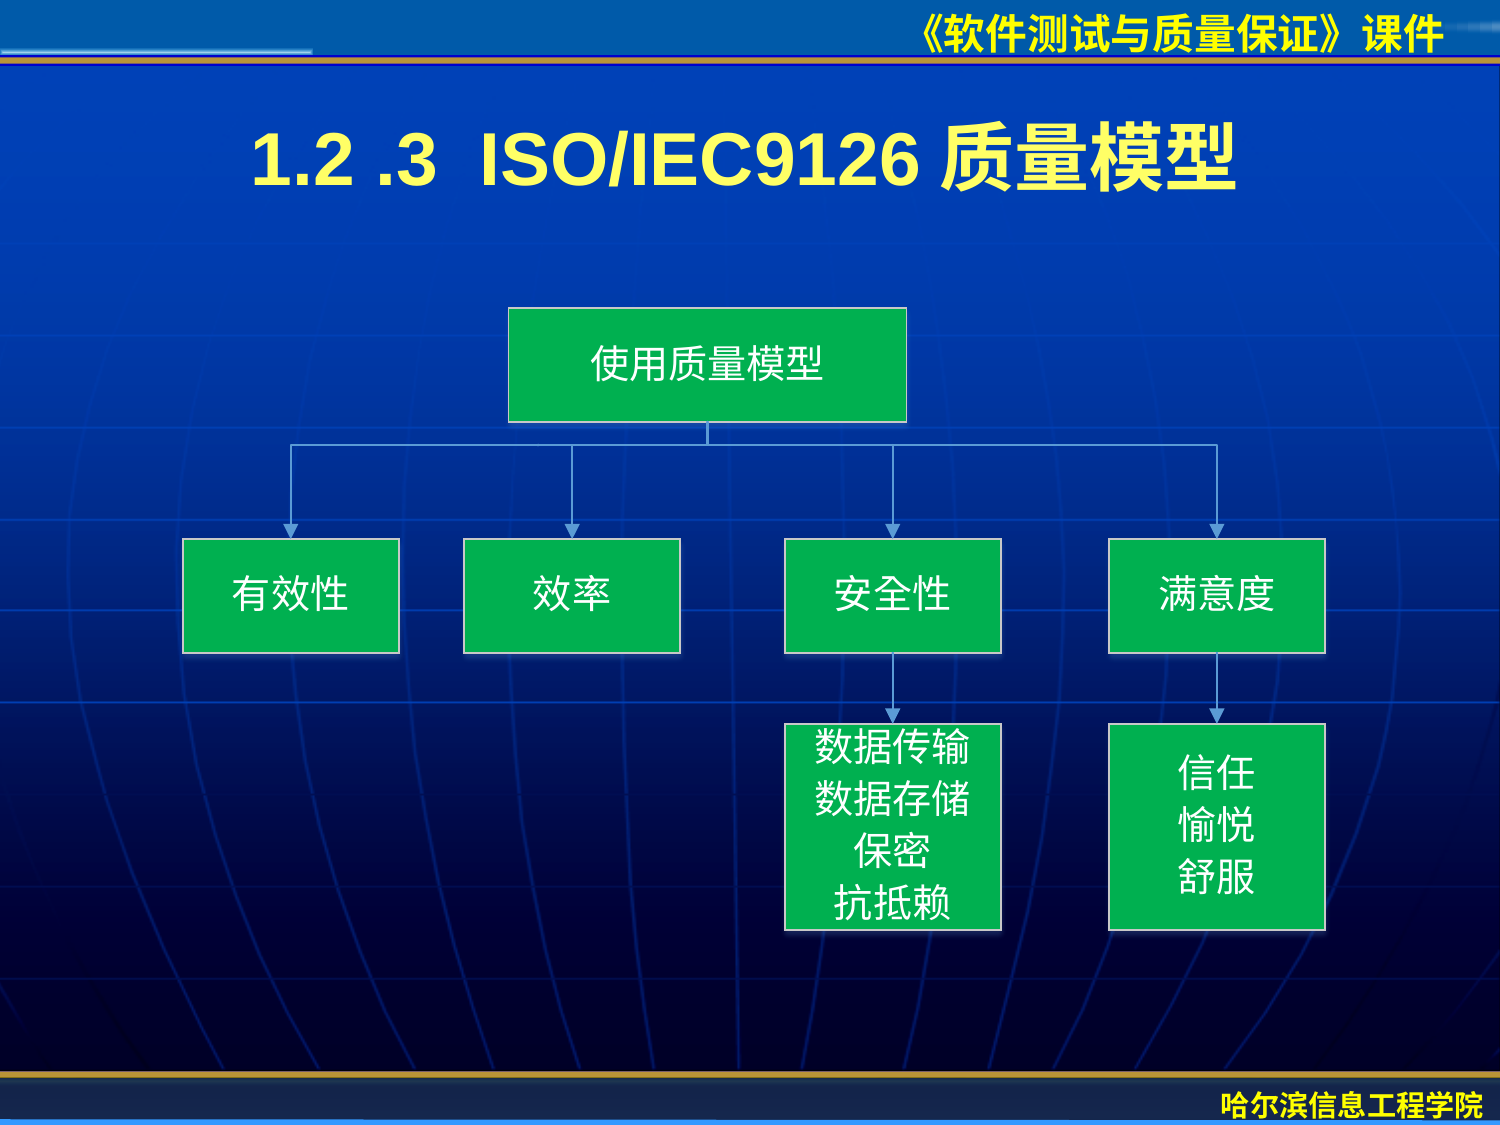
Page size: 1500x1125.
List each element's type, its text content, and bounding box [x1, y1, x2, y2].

title 1.2 .3 ISO/IEC9126质量模型 [53, 90, 1455, 220]
picture [0, 66, 1500, 1071]
picture [0, 0, 1500, 55]
